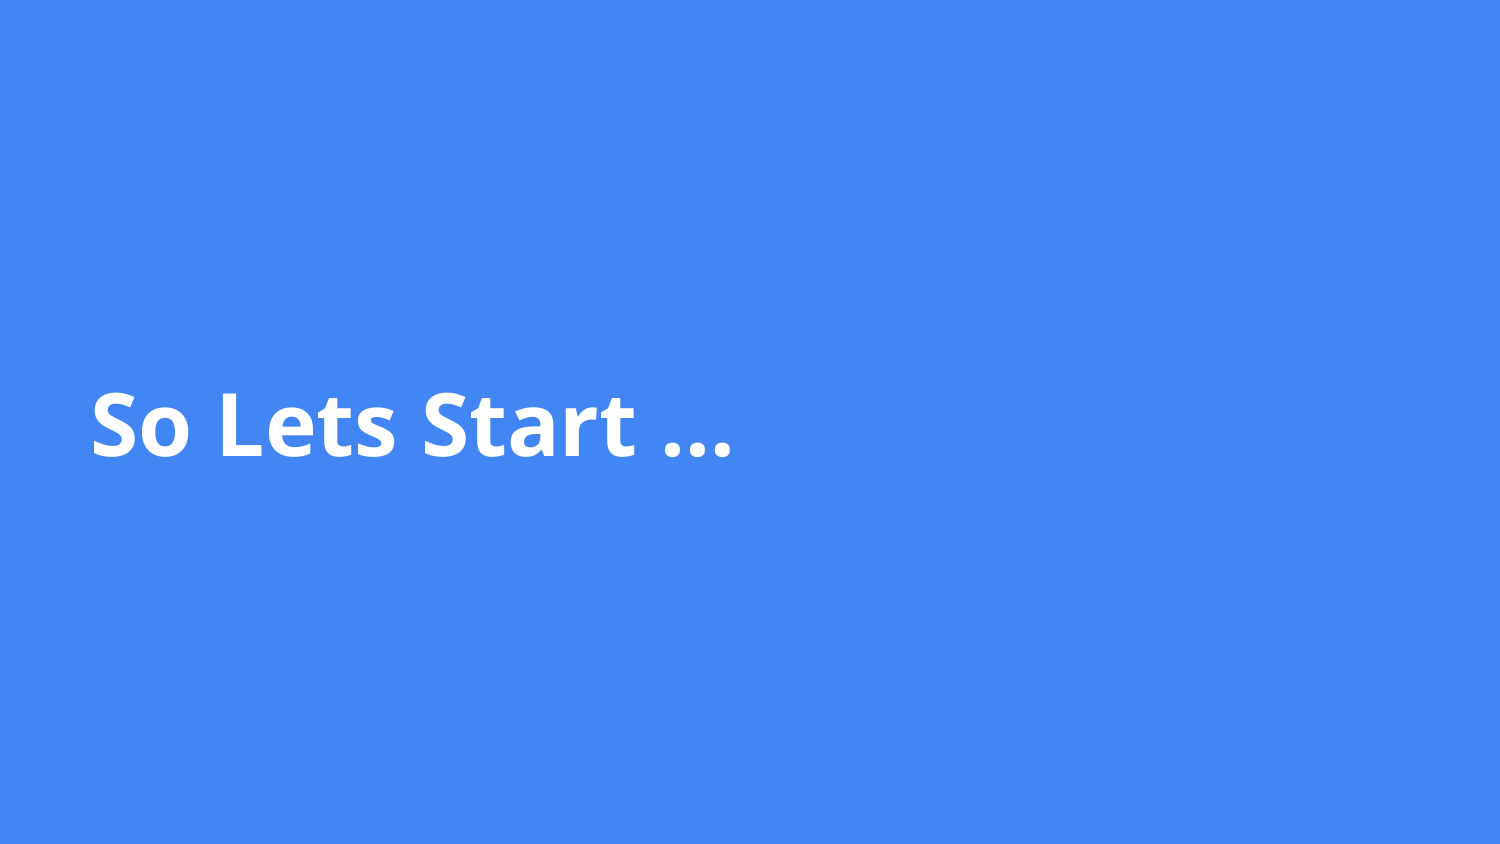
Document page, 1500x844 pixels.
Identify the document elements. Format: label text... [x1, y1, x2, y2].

title So Lets Start … [75, 338, 1425, 505]
